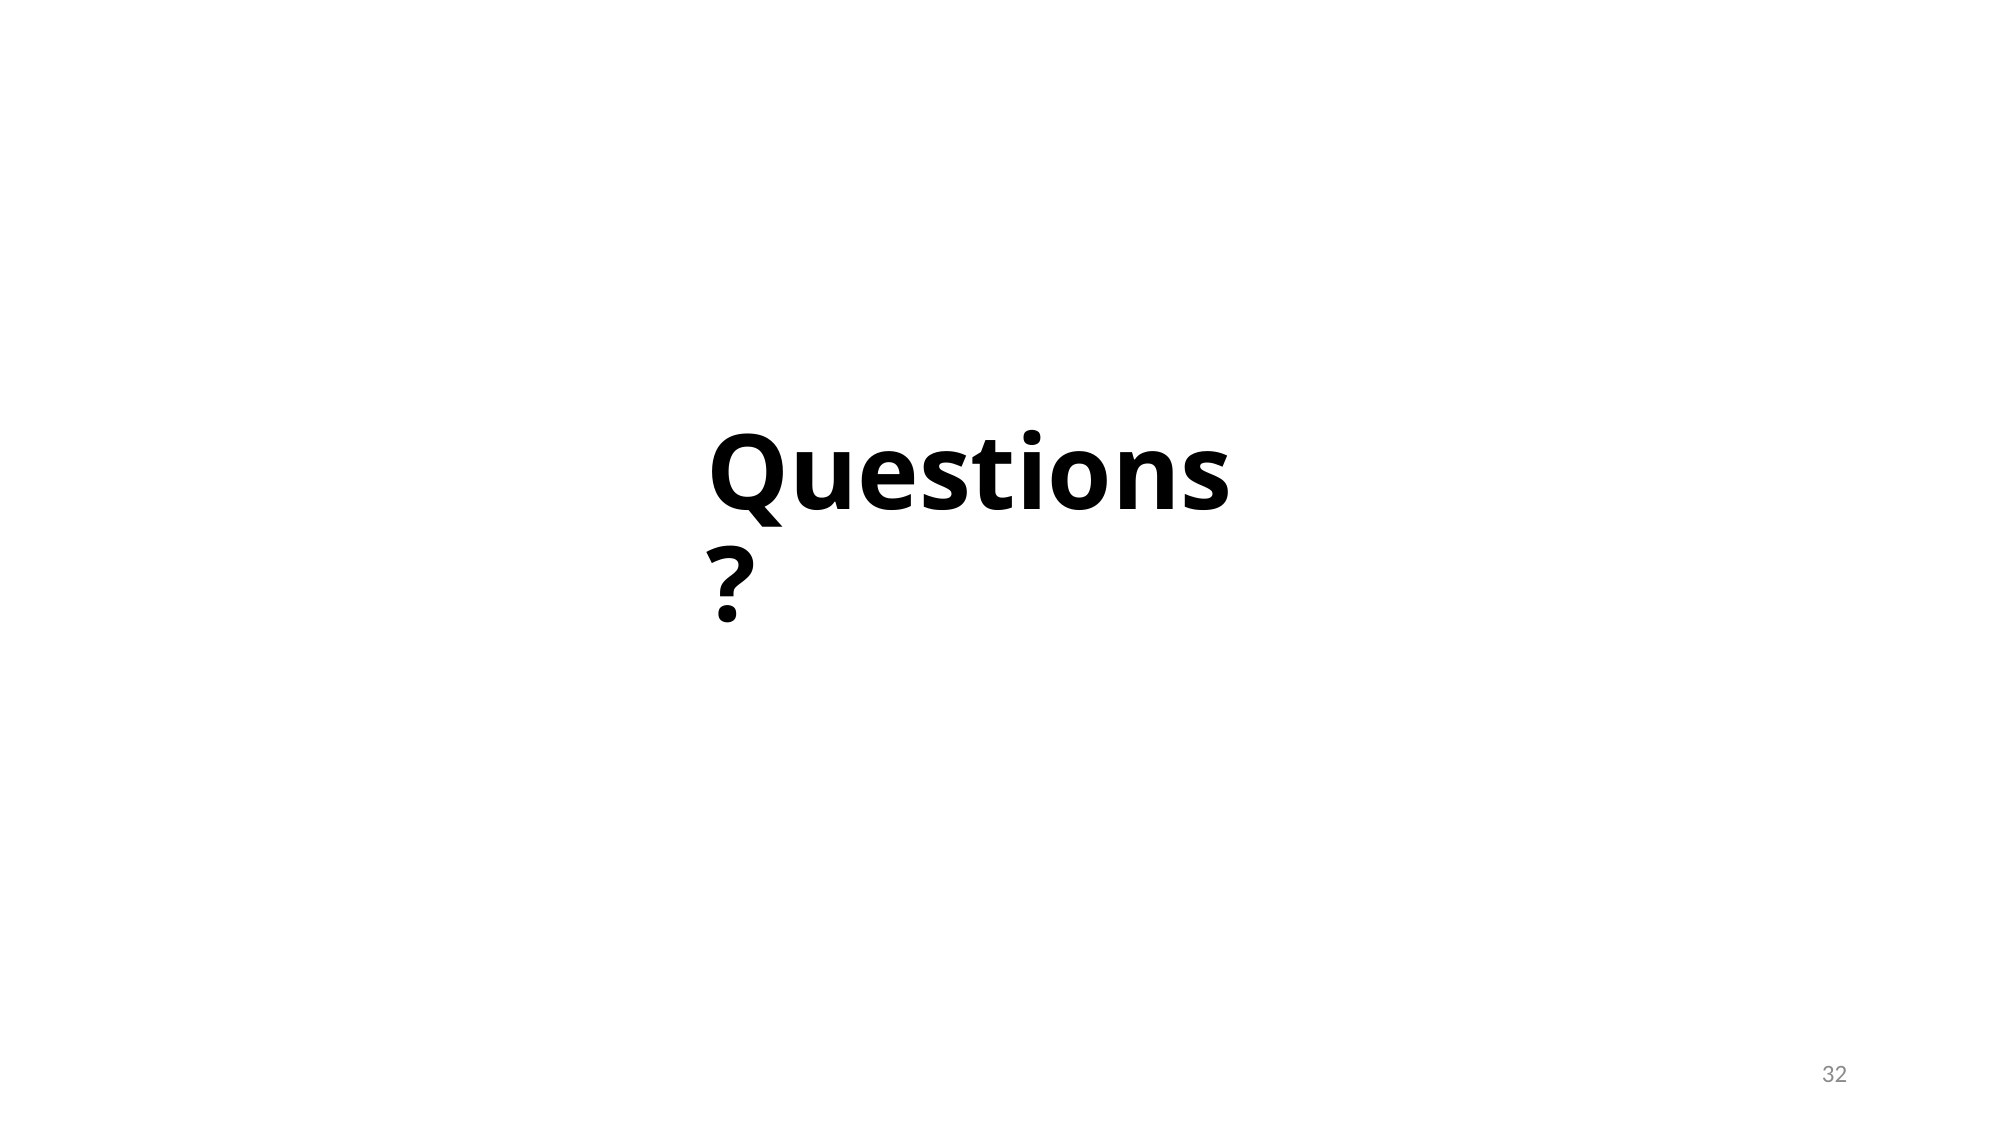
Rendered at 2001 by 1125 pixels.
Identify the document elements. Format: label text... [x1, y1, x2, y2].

title Questions? [691, 422, 1257, 641]
slide_number 32 [1412, 1042, 1863, 1103]
